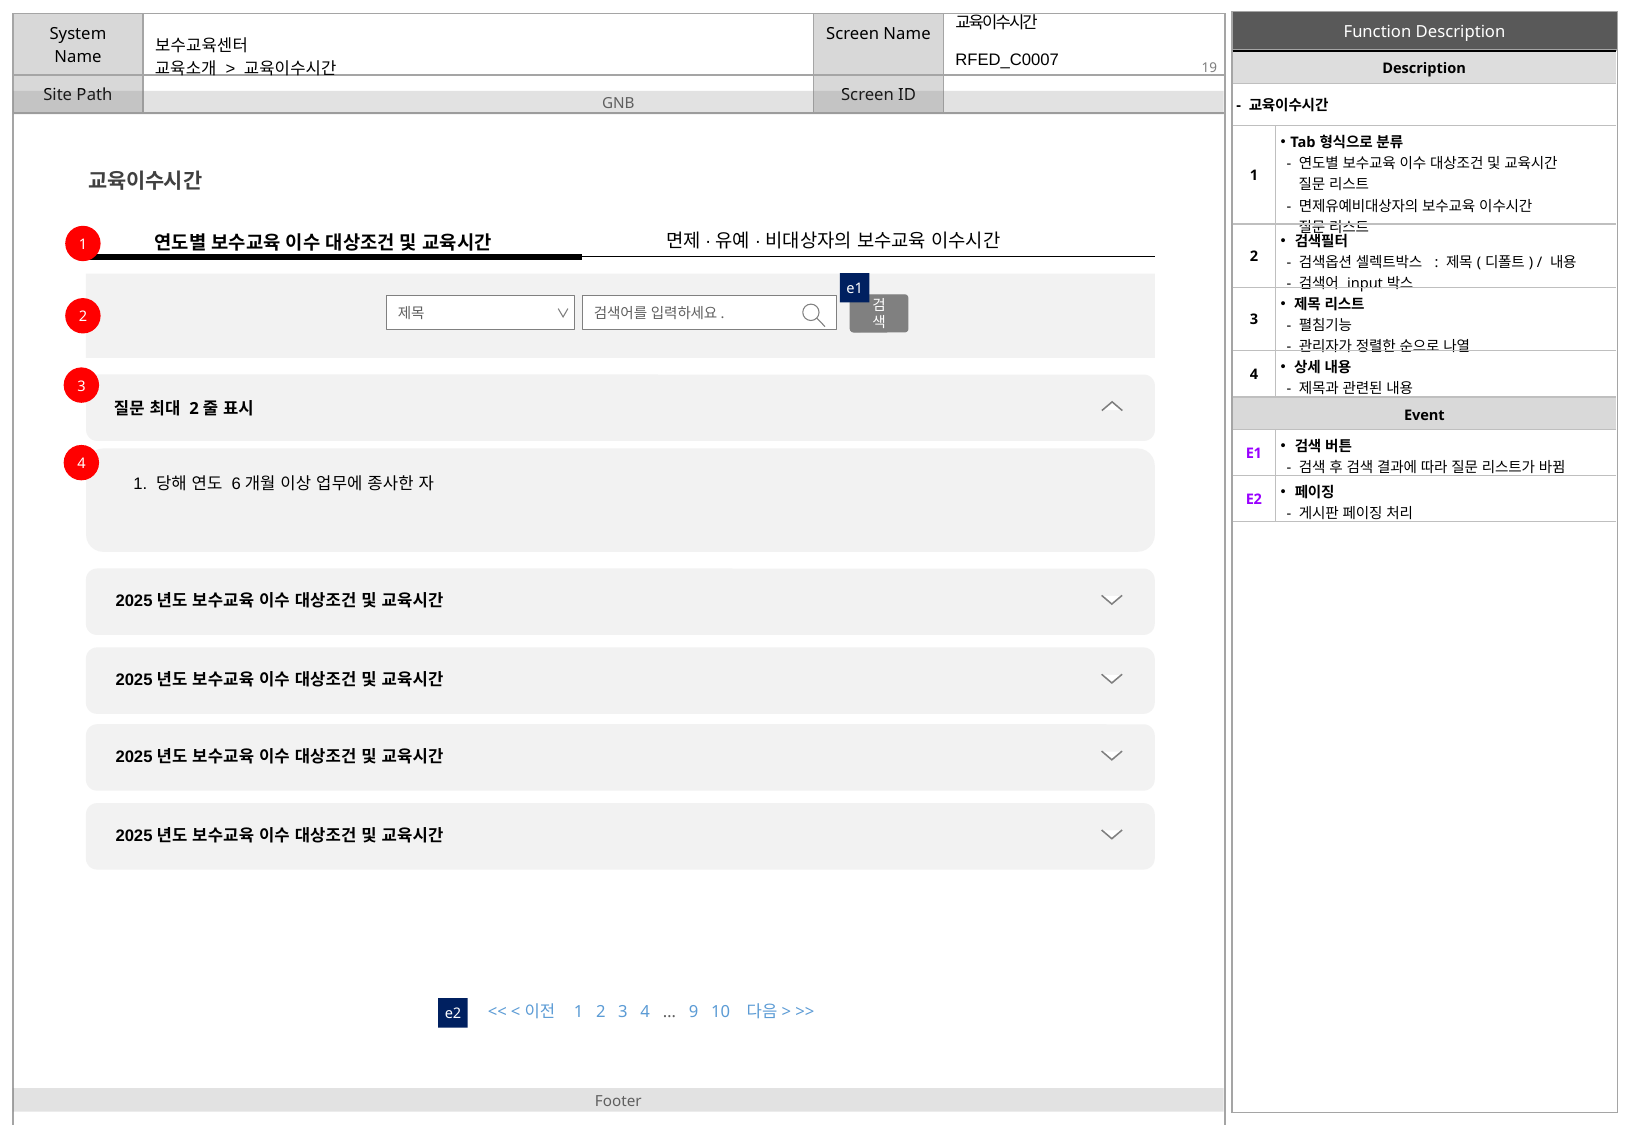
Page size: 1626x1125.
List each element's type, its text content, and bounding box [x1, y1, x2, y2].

list RFED_C0007 [943, 50, 1226, 87]
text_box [85, 647, 1155, 715]
table_cell 상세 내용 - 제목과 관련된 내용 [1276, 351, 1616, 396]
table_cell Tab형식으로 분류 - 연도별 보수교육 이수 대상조건 및 교육시간 질문 리스트 - 면제유예비대상자의 보수교육 이수시간 질문 리스트 [1276, 126, 1616, 223]
table_cell E2 [1233, 476, 1275, 521]
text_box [85, 723, 1155, 791]
table_cell 3 [1233, 288, 1275, 350]
table_cell 페이징 - 게시판 페이징 처리 [1276, 476, 1616, 521]
text_box [85, 273, 1155, 358]
table_cell 4 [1233, 351, 1275, 396]
text_box 연도별 보수교육 이수 대상조건 및 교육시간 [139, 212, 544, 254]
text_box [83, 446, 1157, 554]
text_box 검색 [848, 292, 911, 335]
table_cell 제목 리스트 - 펼침기능 - 관리자가 정렬한 순으로 나열 [1276, 288, 1616, 350]
text_box 3 [63, 367, 100, 403]
text_box [83, 372, 1158, 444]
table_cell 검색 버튼 - 검색 후 검색 결과에 따라 질문 리스트가 바뀜 [1276, 430, 1616, 475]
title 교육소개 > 교육이수시간 [143, 52, 813, 87]
table_cell 2 [1233, 225, 1275, 287]
text_box 면제·유예·비대상자의 보수교육 이수시간 [651, 209, 1055, 256]
table_cell 검색필터 - 검색옵션 셀렉트박스 : 제목(디폴트) / 내용 - 검색어 input박스 [1276, 225, 1616, 287]
text_box << <이전 1 2 3 4 … 9 10 다음> >> [475, 995, 827, 1028]
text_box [85, 568, 1155, 636]
table_header Description [1233, 52, 1616, 83]
text_box e2 [438, 998, 468, 1028]
table_cell - 교육이수시간 [1233, 84, 1616, 125]
text_box [1102, 401, 1122, 411]
text_box 질문 최대 2줄 표시 [99, 390, 558, 425]
text_box 1. 당해 연도 6개월 이상 업무에 종사한 자 [118, 465, 1155, 501]
text_box e1 [839, 273, 870, 303]
table_cell 1 [1233, 126, 1275, 223]
table_header Event [1233, 398, 1616, 429]
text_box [85, 802, 1155, 870]
table_cell E1 [1233, 430, 1275, 475]
list 교육이수시간 [943, 14, 1227, 50]
text_box 교육이수시간 [73, 148, 338, 201]
text_box 4 [63, 444, 100, 481]
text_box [582, 295, 837, 331]
text_box 1 [65, 225, 101, 262]
text_box 2 [65, 298, 101, 334]
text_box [385, 295, 576, 331]
